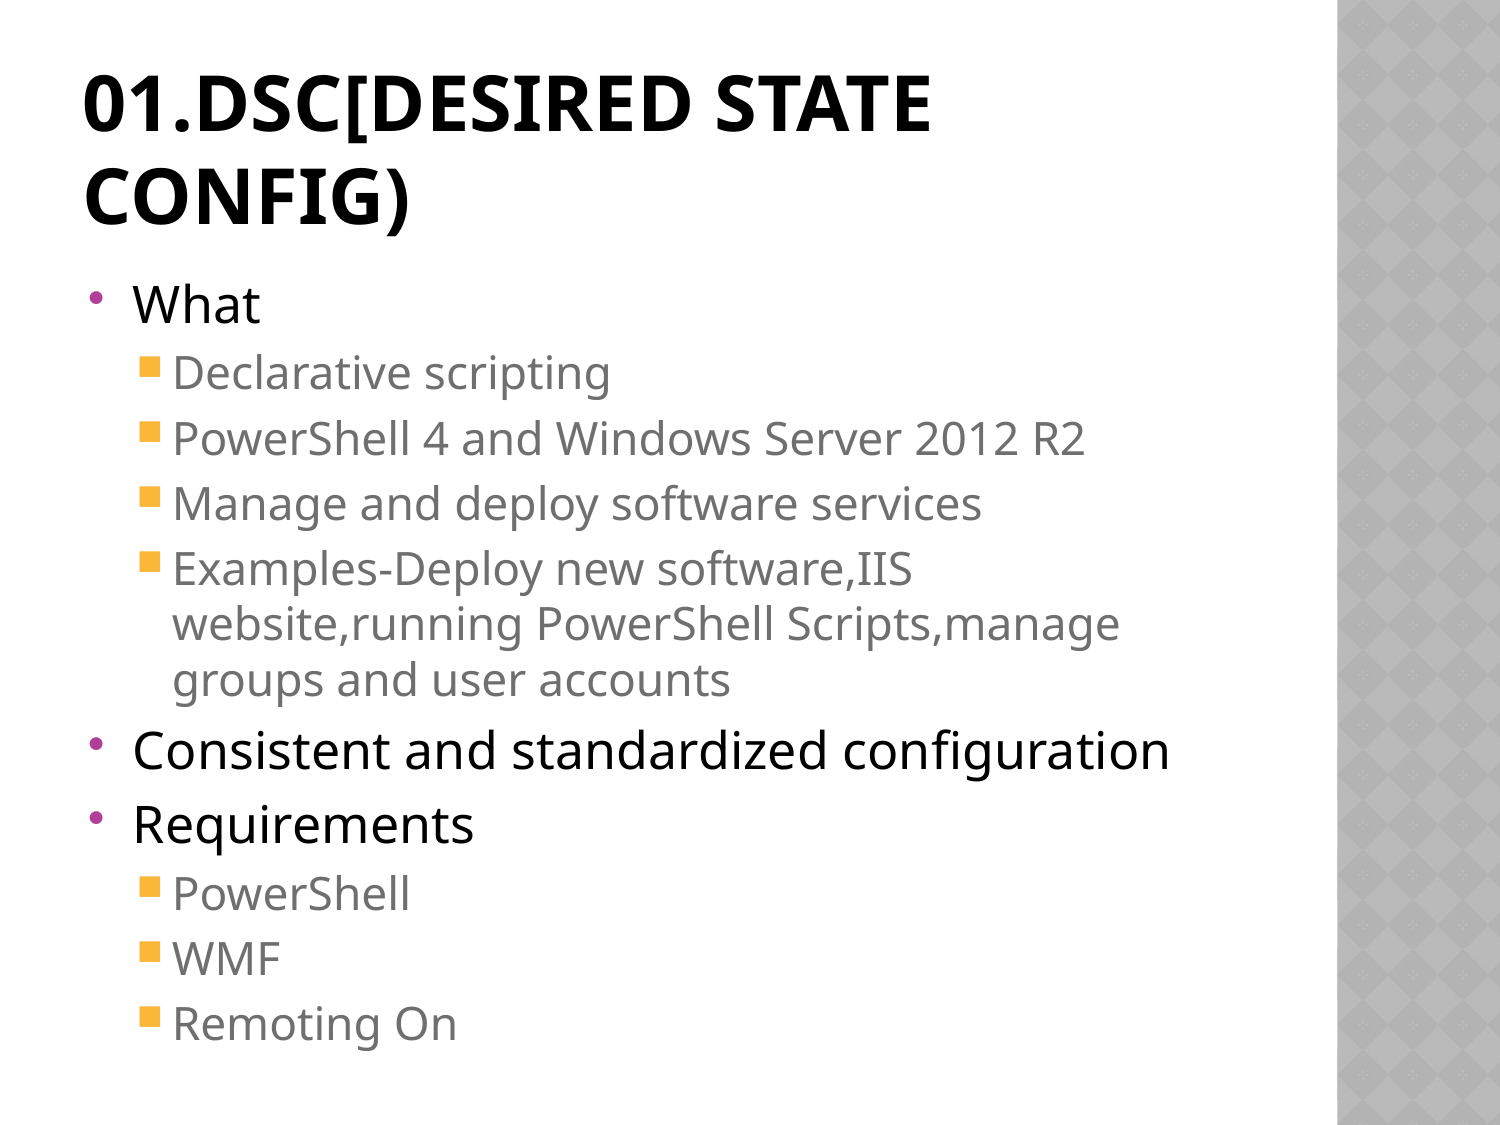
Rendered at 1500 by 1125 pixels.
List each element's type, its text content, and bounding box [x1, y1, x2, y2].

title 01.dsc[Desired state config) [75, 52, 1263, 240]
list What Declarative scripting PowerShell 4 and Windows Server 2012 R2 Manage and deploy software services Examples-Deploy new software,IIS website,running PowerShell Scripts,manage groups and user accounts Consistent and standardized configuration Requirements PowerShell WMF Remoting On [75, 264, 1263, 1059]
